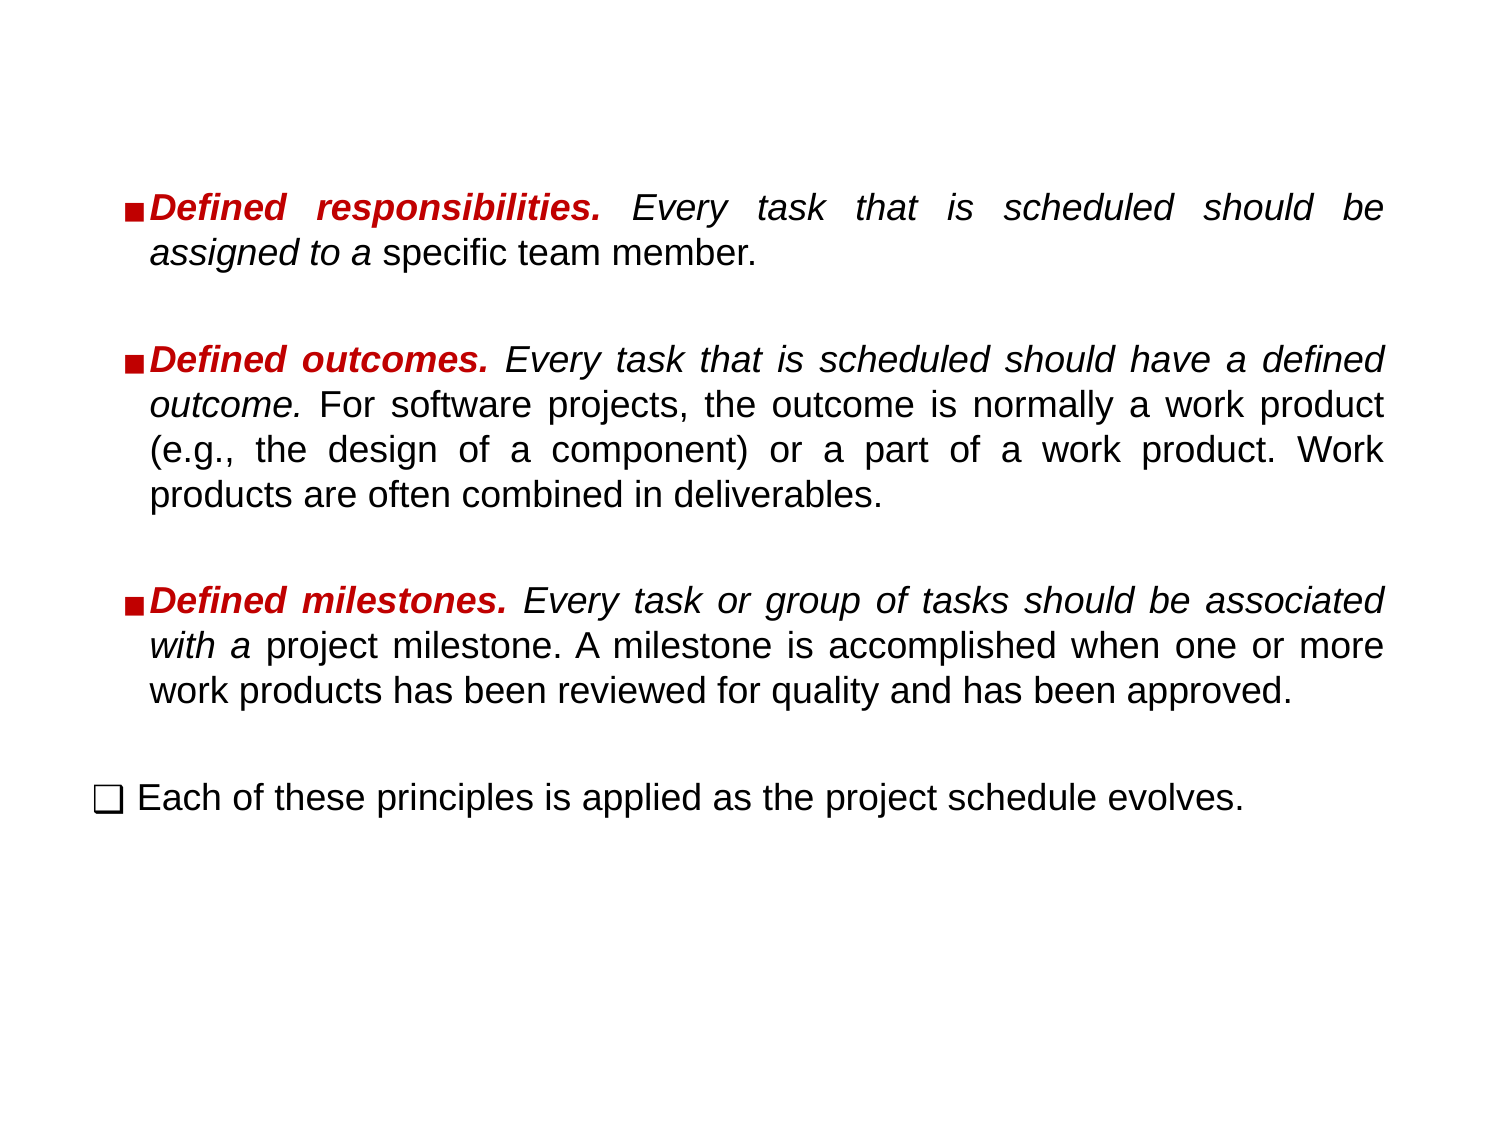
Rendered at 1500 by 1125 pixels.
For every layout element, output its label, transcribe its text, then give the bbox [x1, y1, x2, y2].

text_box Defined responsibilities. Every task that is scheduled should be assigned to a specific team member. Defined outcomes. Every task that is scheduled should have a defined outcome. For software projects, the outcome is normally a work product (e.g., the design of a component) or a part of a work product. Work products are often combined in deliverables. Defined milestones. Every task or group of tasks should be associated with a project milestone. A milestone is accomplished when one or more work products has been reviewed for quality and has been approved. Each of these principles is applied as the project schedule evolves. [76, 175, 1400, 826]
